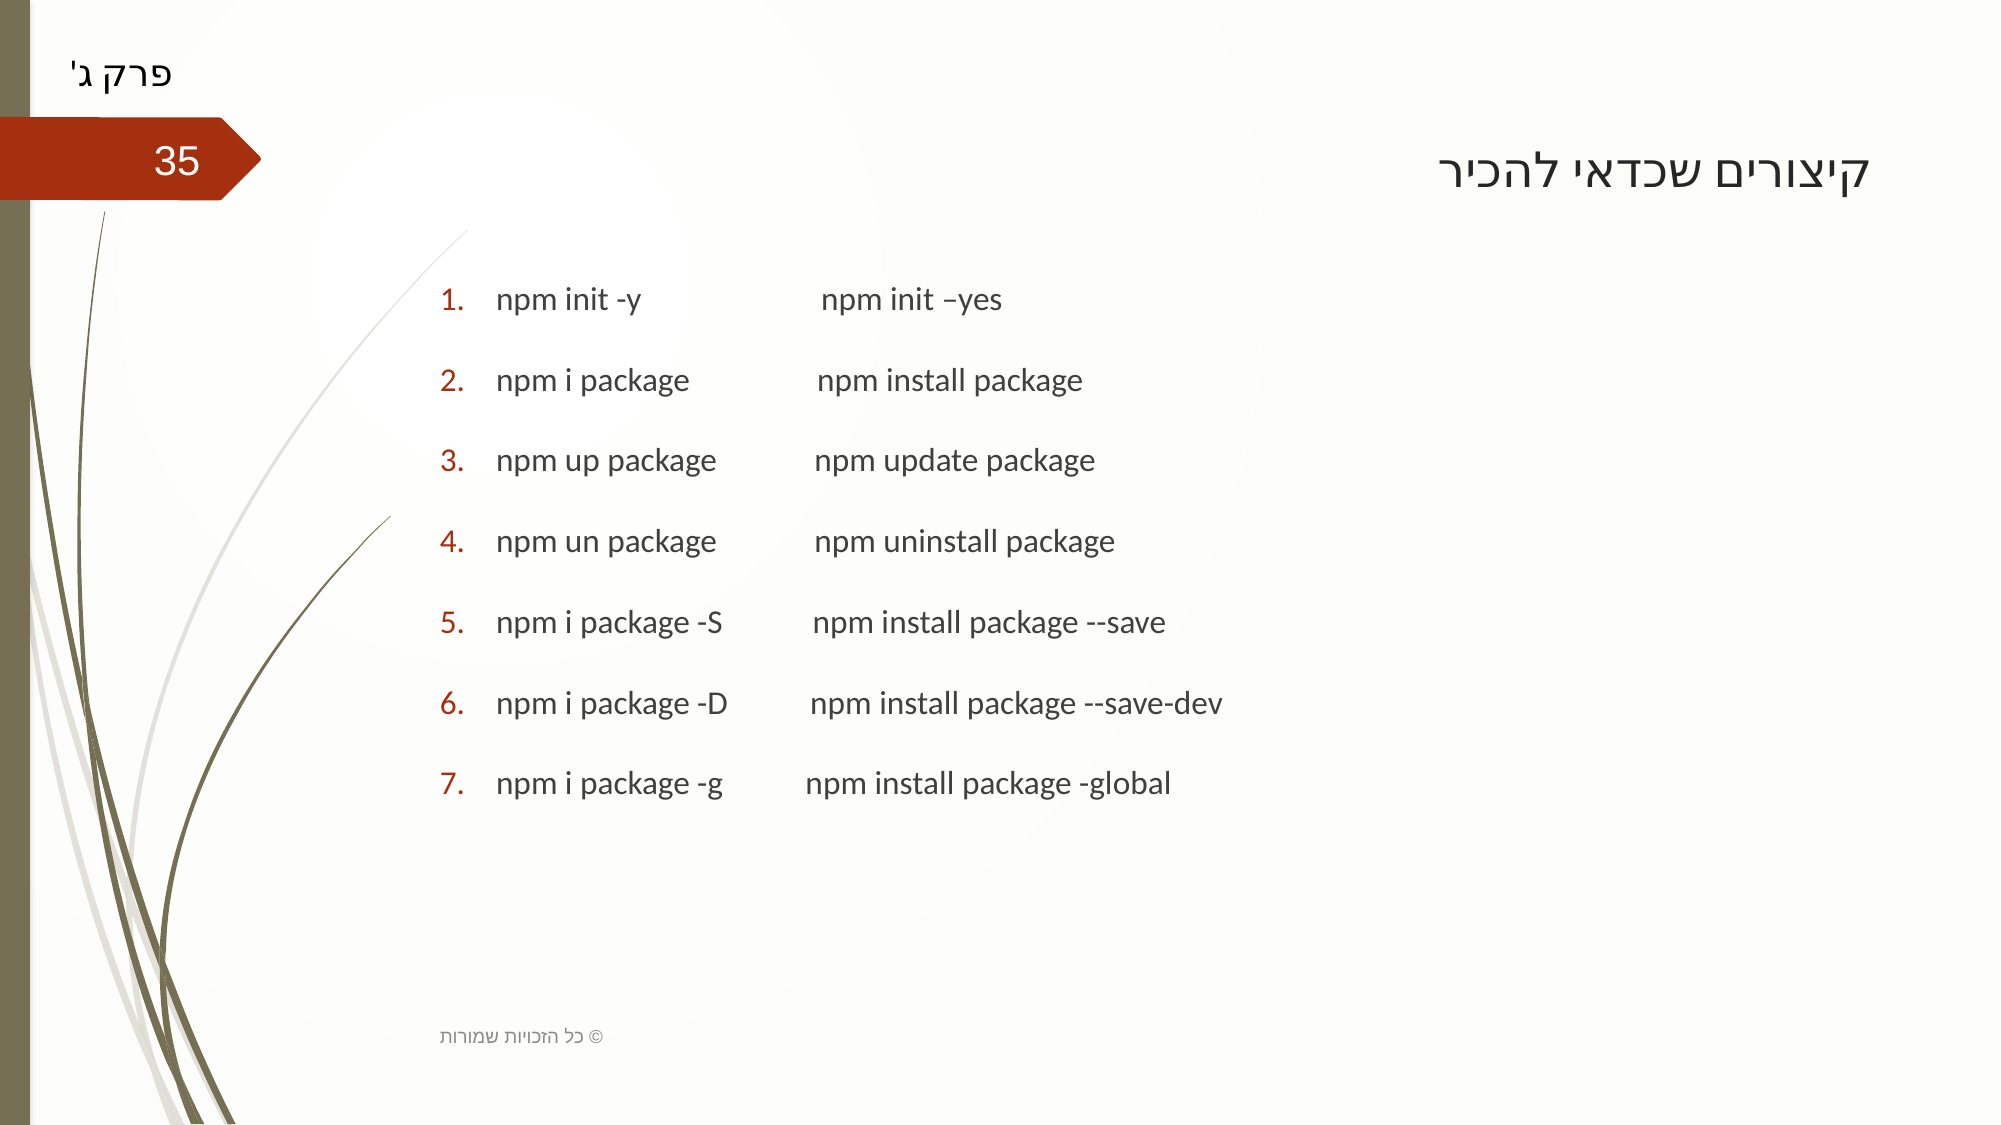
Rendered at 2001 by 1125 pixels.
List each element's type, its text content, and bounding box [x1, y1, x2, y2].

list npm init -y npm init –yes npm i package npm install package npm up package npm update package npm un package npm uninstall package npm i package -S npm install package --save npm i package -D npm install package --save-dev npm i package -g npm install package -global [424, 249, 1888, 1125]
text_box פרק ג' [0, 41, 188, 102]
slide_number 35 [87, 129, 216, 190]
title קיצורים שכדאי להכיר [425, 102, 1888, 206]
footer כל הזכויות שמורות © [424, 1006, 1675, 1067]
